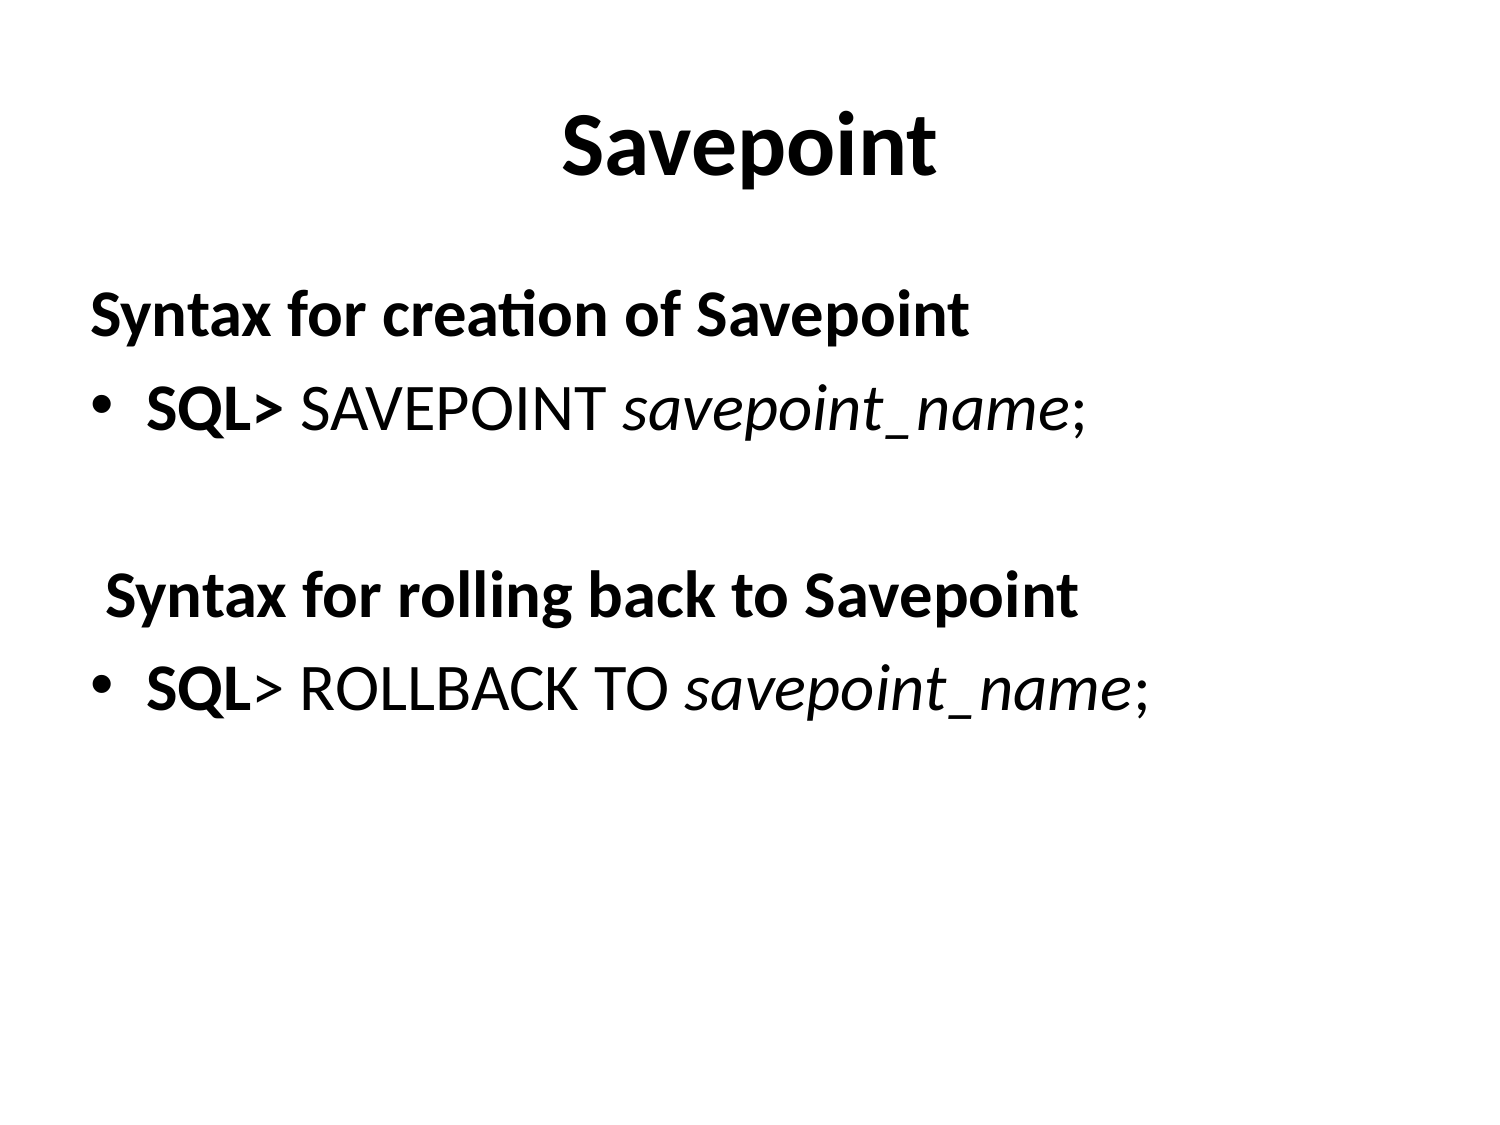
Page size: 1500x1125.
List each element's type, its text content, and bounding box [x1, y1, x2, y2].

list Syntax for creation of Savepoint SQL> SAVEPOINT savepoint_name; Syntax for rolling back to Savepoint SQL> ROLLBACK TO savepoint_name; [75, 262, 1425, 1005]
title Savepoint [75, 45, 1425, 233]
